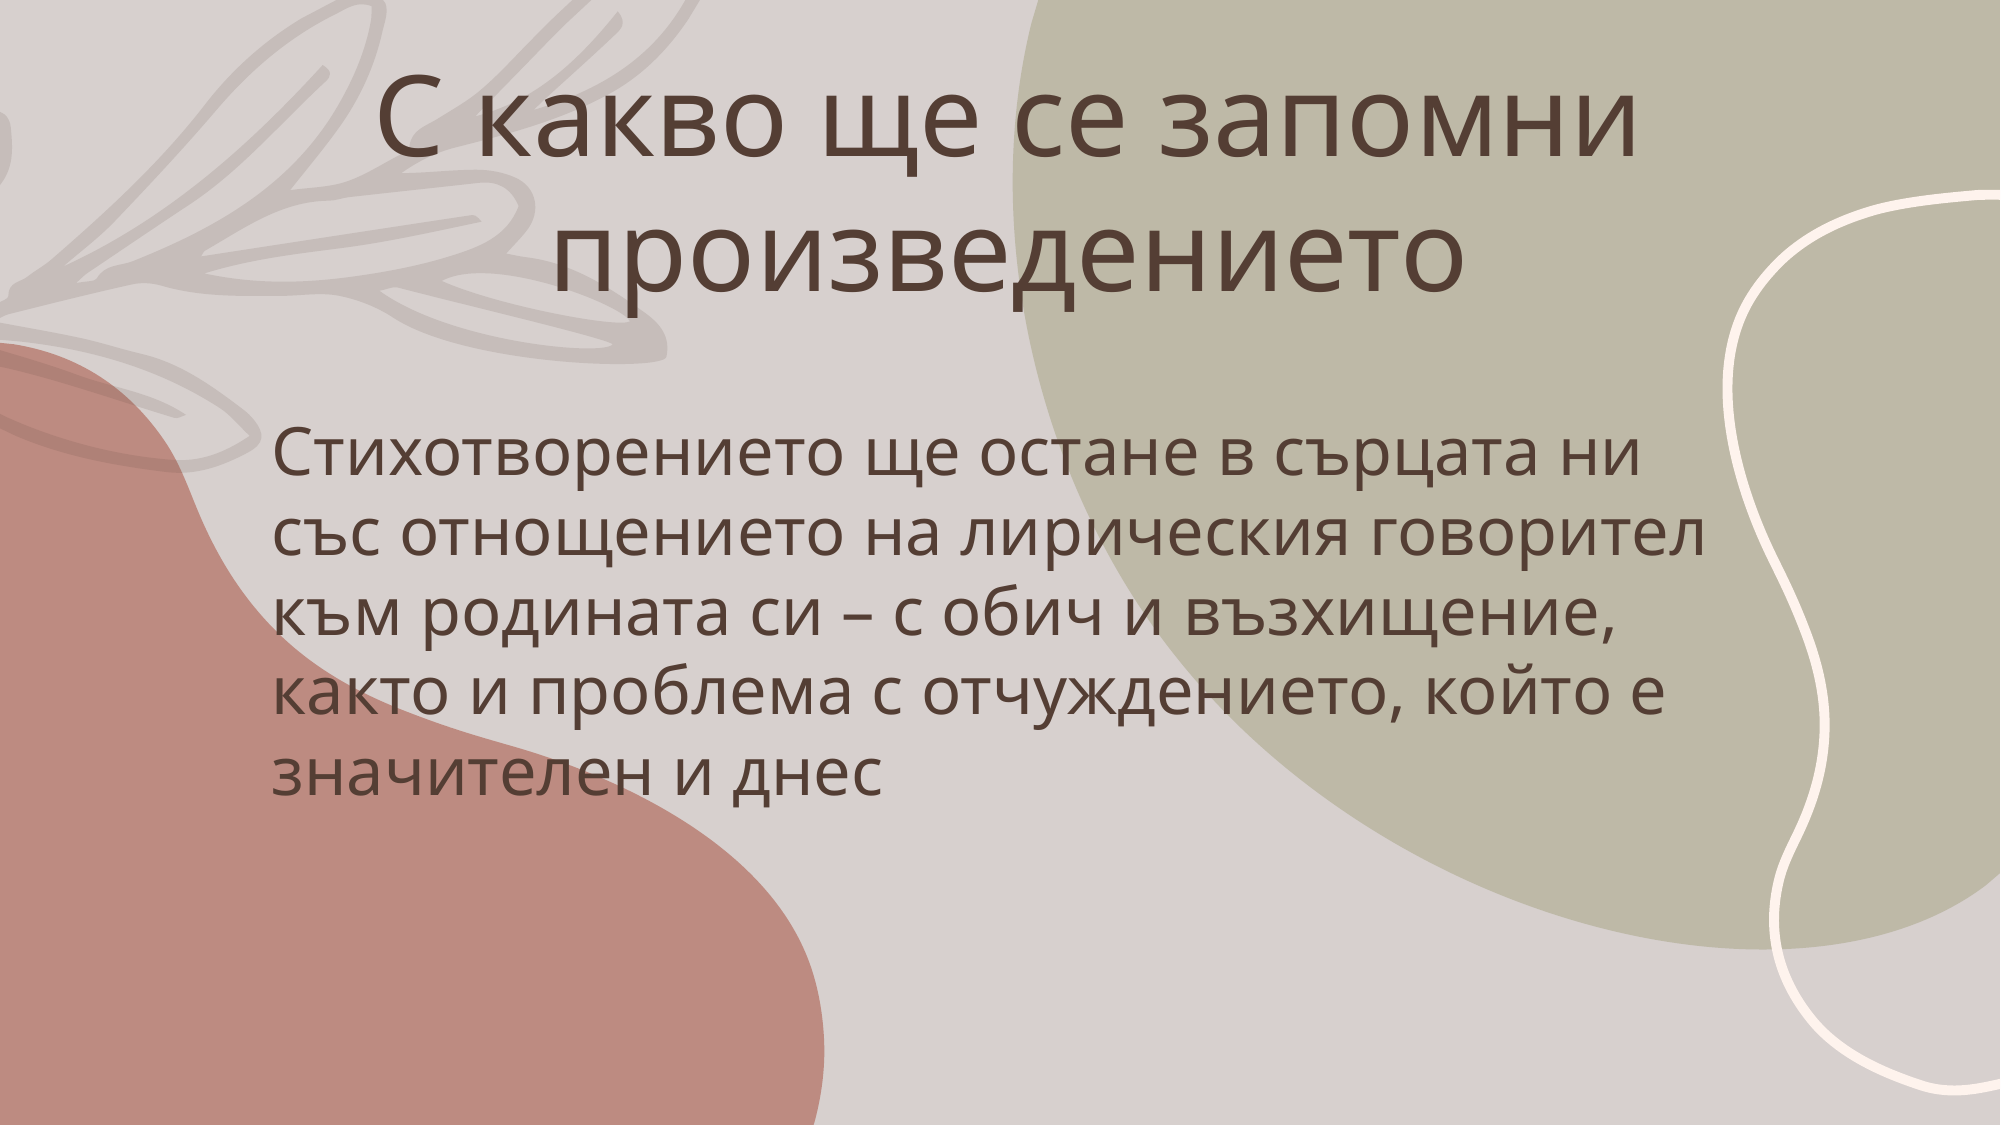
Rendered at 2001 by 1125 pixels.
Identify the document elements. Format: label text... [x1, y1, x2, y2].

text_box Стихотворението ще остане в сърцата ни със отнощението на лирическия говорител към родината си – с обич и възхищение, както и проблема с отчуждението, който е значителен и днес [256, 401, 1744, 816]
text_box С какво ще се запомни произведението [31, 36, 1986, 322]
